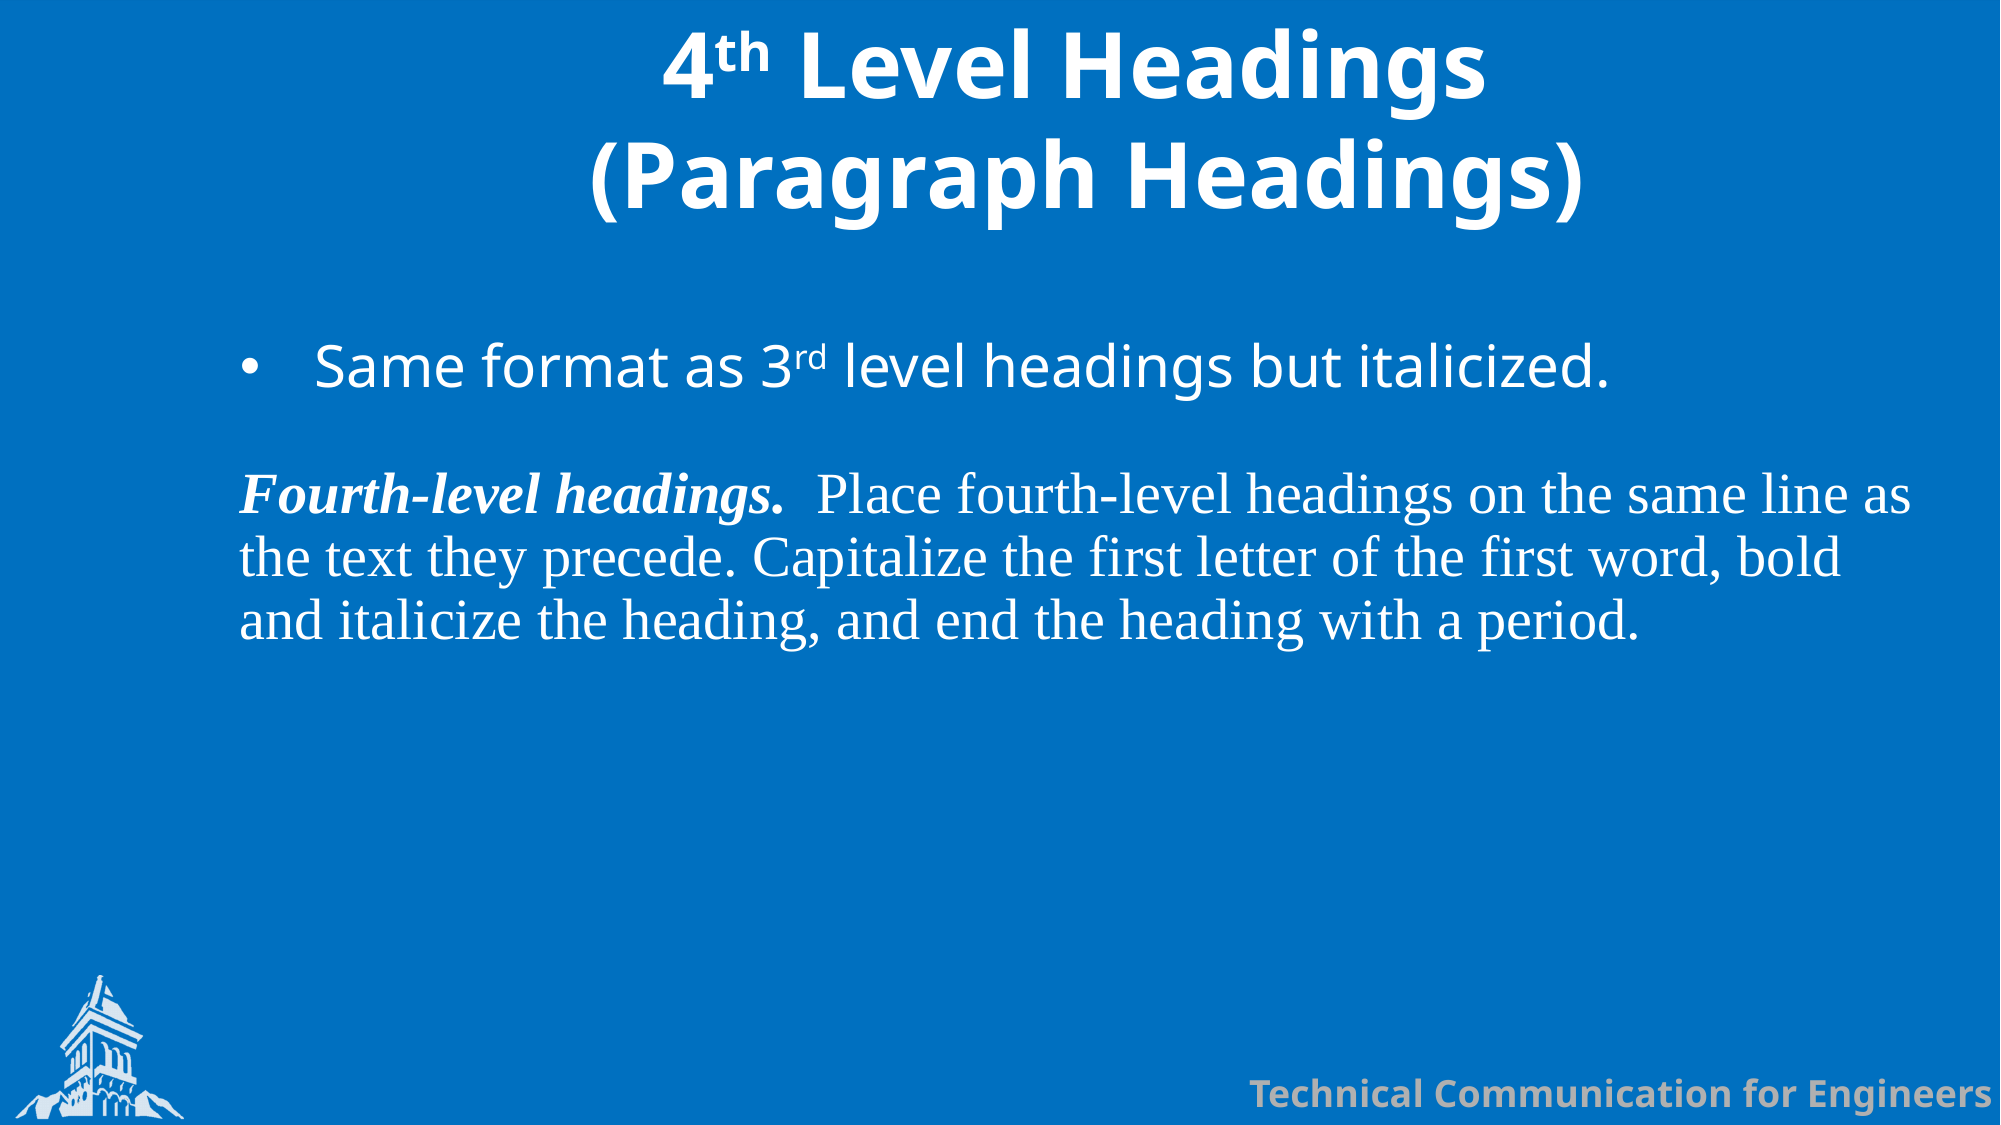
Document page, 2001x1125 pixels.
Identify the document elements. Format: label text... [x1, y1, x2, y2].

text_box 4th Level Headings (Paragraph Headings) Same format as 3rd level headings but italicized. Fourth-level headings. Place fourth-level headings on the same line as the text they precede. Capitalize the first letter of the first word, bold and italicize the heading, and end the heading with a period. [224, 0, 1950, 770]
picture [12, 974, 185, 1124]
text_box Technical Communication for Engineers [1234, 1062, 2000, 1123]
